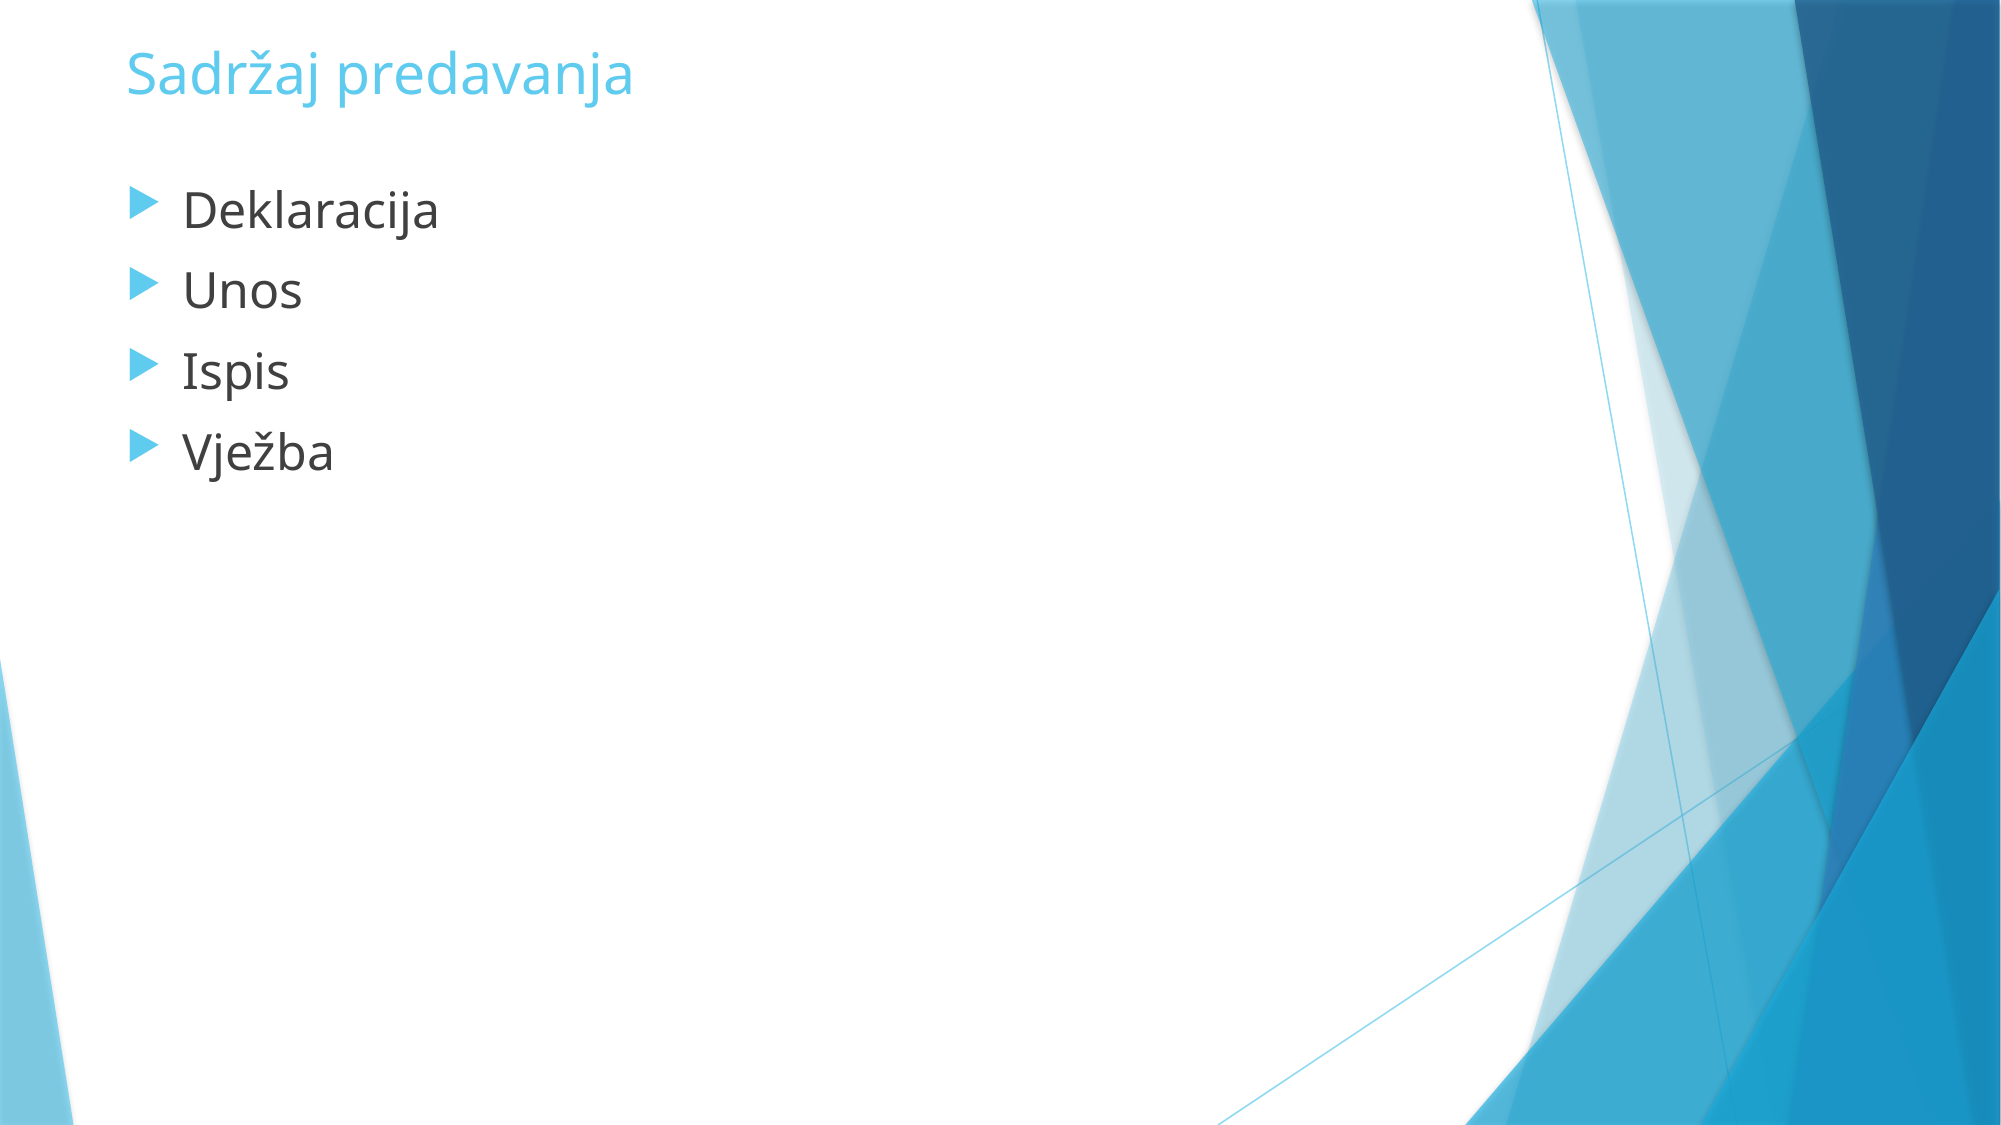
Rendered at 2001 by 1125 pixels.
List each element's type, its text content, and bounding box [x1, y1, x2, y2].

title Sadržaj predavanja [111, 30, 1522, 115]
list Deklaracija Unos Ispis Vježba [111, 170, 1644, 1082]
